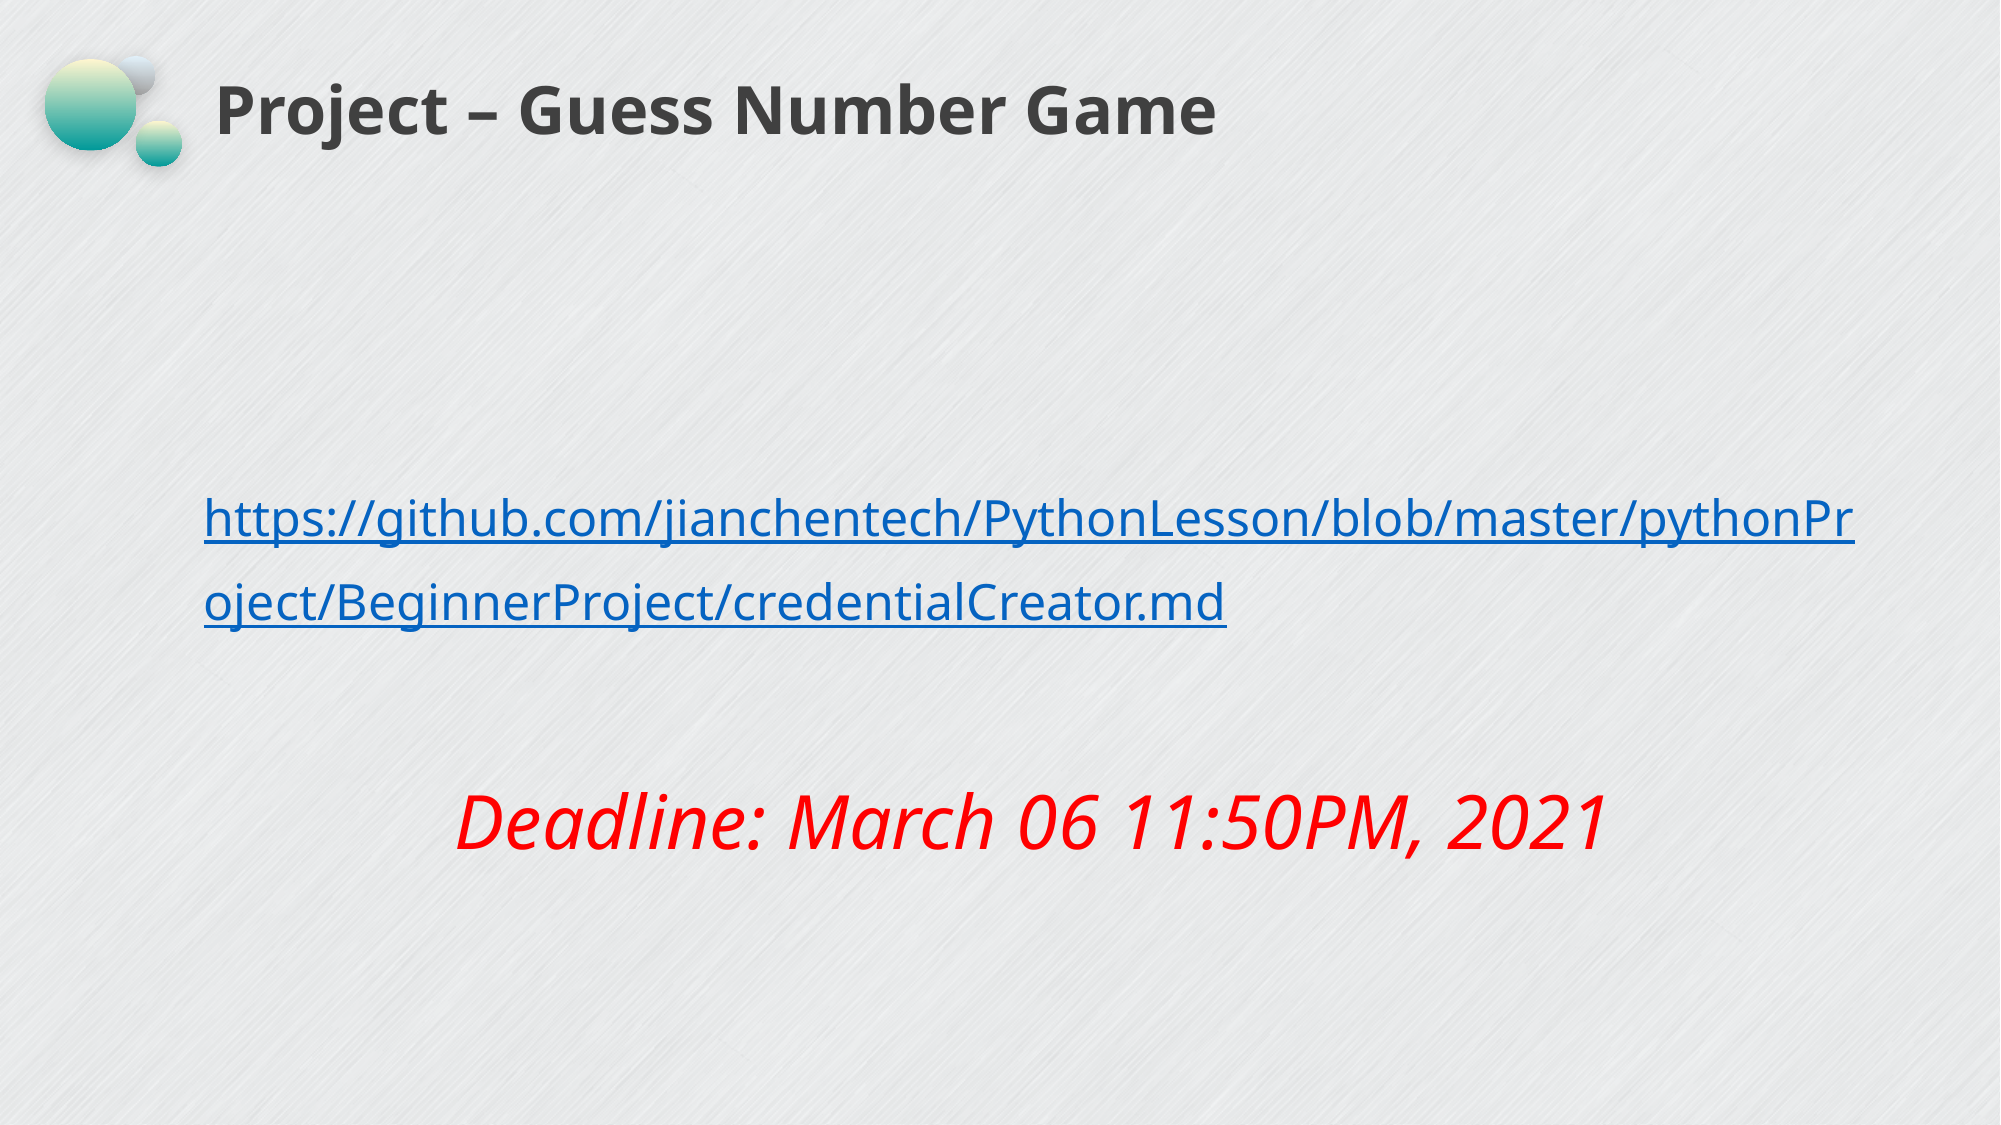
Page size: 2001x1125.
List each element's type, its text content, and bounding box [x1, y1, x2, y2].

title Project – Guess Number Game [199, 68, 1608, 157]
text_box https://github.com/jianchentech/PythonLesson/blob/master/pythonProject/BeginnerProject/credentialCreator.md Deadline: March 06 11:50PM, 2021 [199, 448, 1868, 875]
